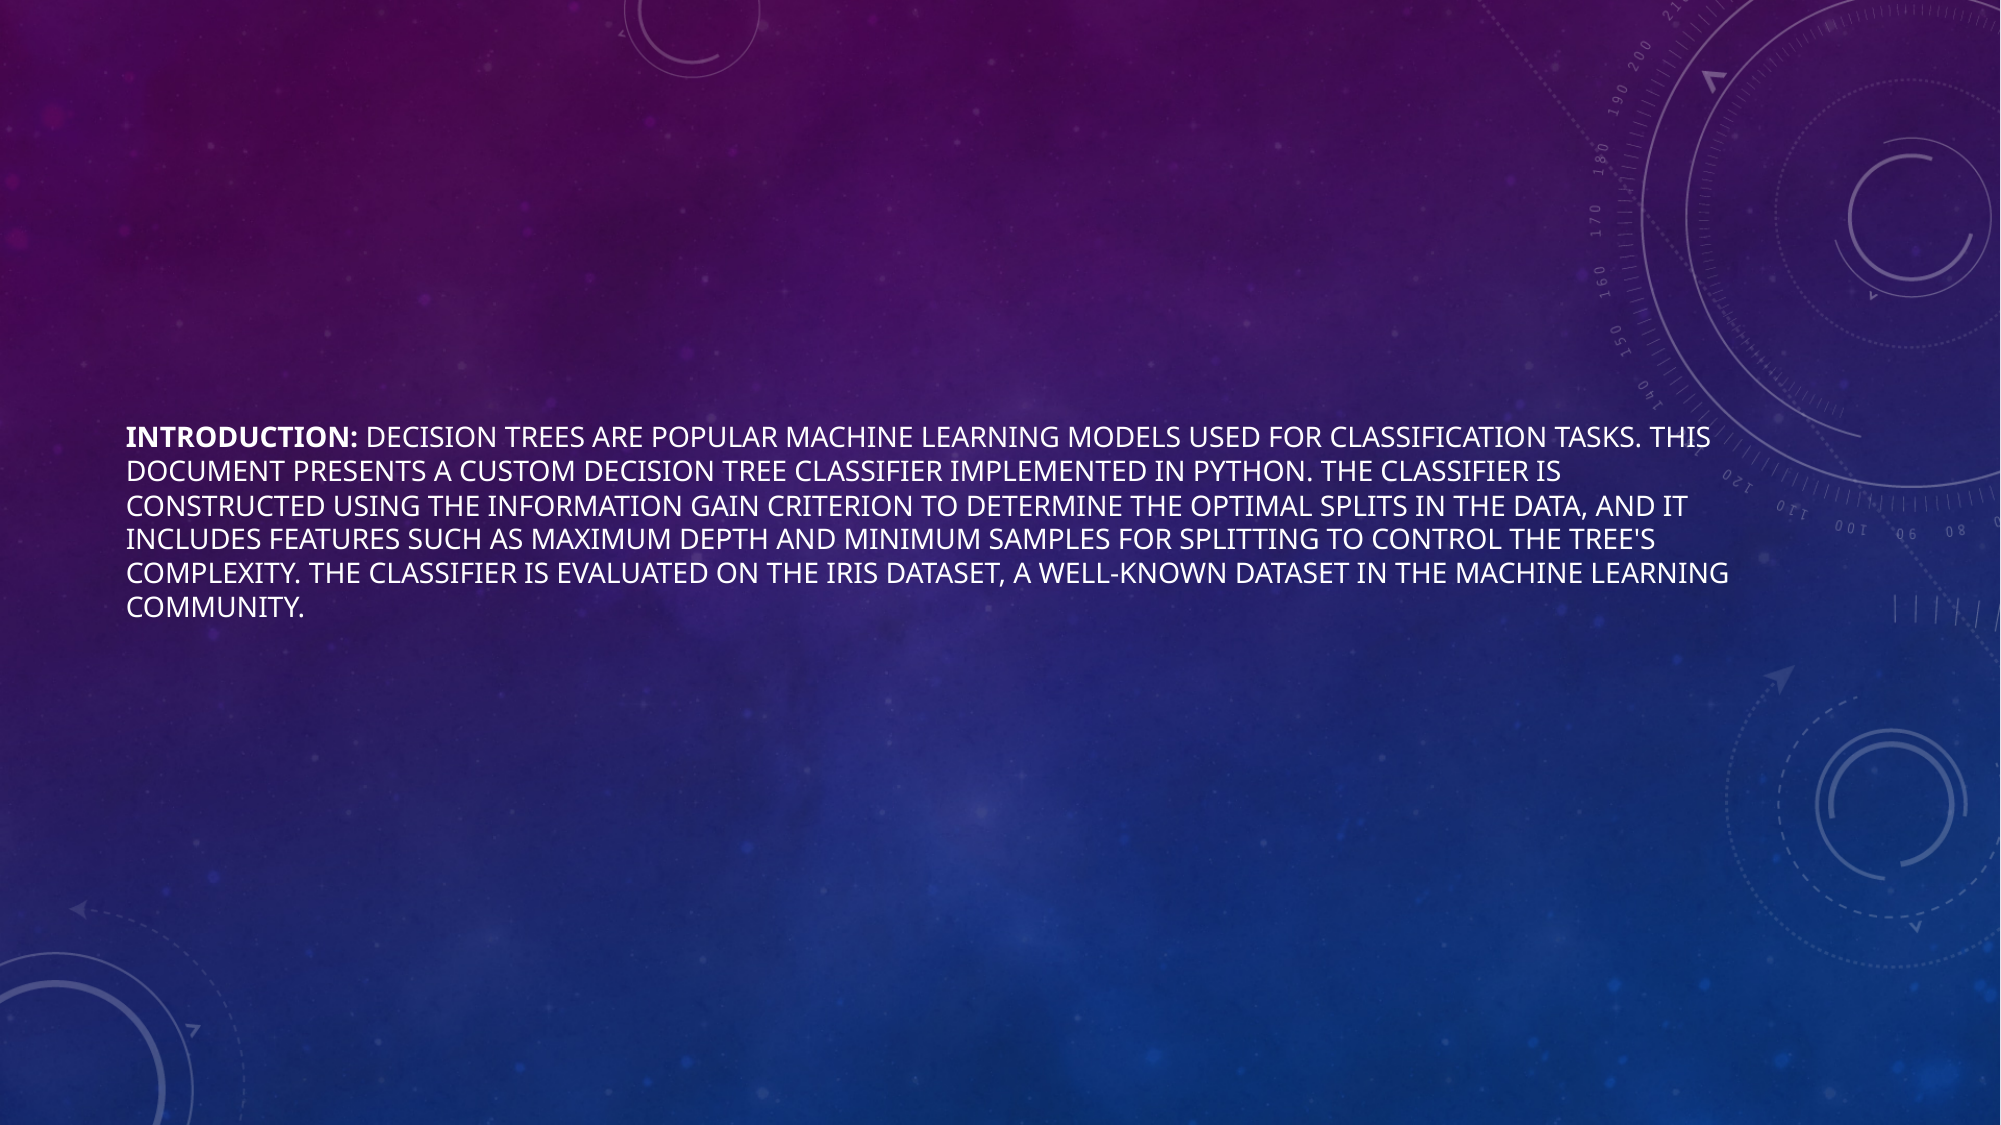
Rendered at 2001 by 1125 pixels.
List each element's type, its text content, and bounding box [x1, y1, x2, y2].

title Introduction: Decision trees are popular machine learning models used for classification tasks. This document presents a custom Decision Tree Classifier implemented in Python. The classifier is constructed using the information gain criterion to determine the optimal splits in the data, and it includes features such as maximum depth and minimum samples for splitting to control the tree's complexity. The classifier is evaluated on the Iris dataset, a well-known dataset in the machine learning community. [110, 412, 1773, 651]
picture [0, 0, 2001, 1125]
